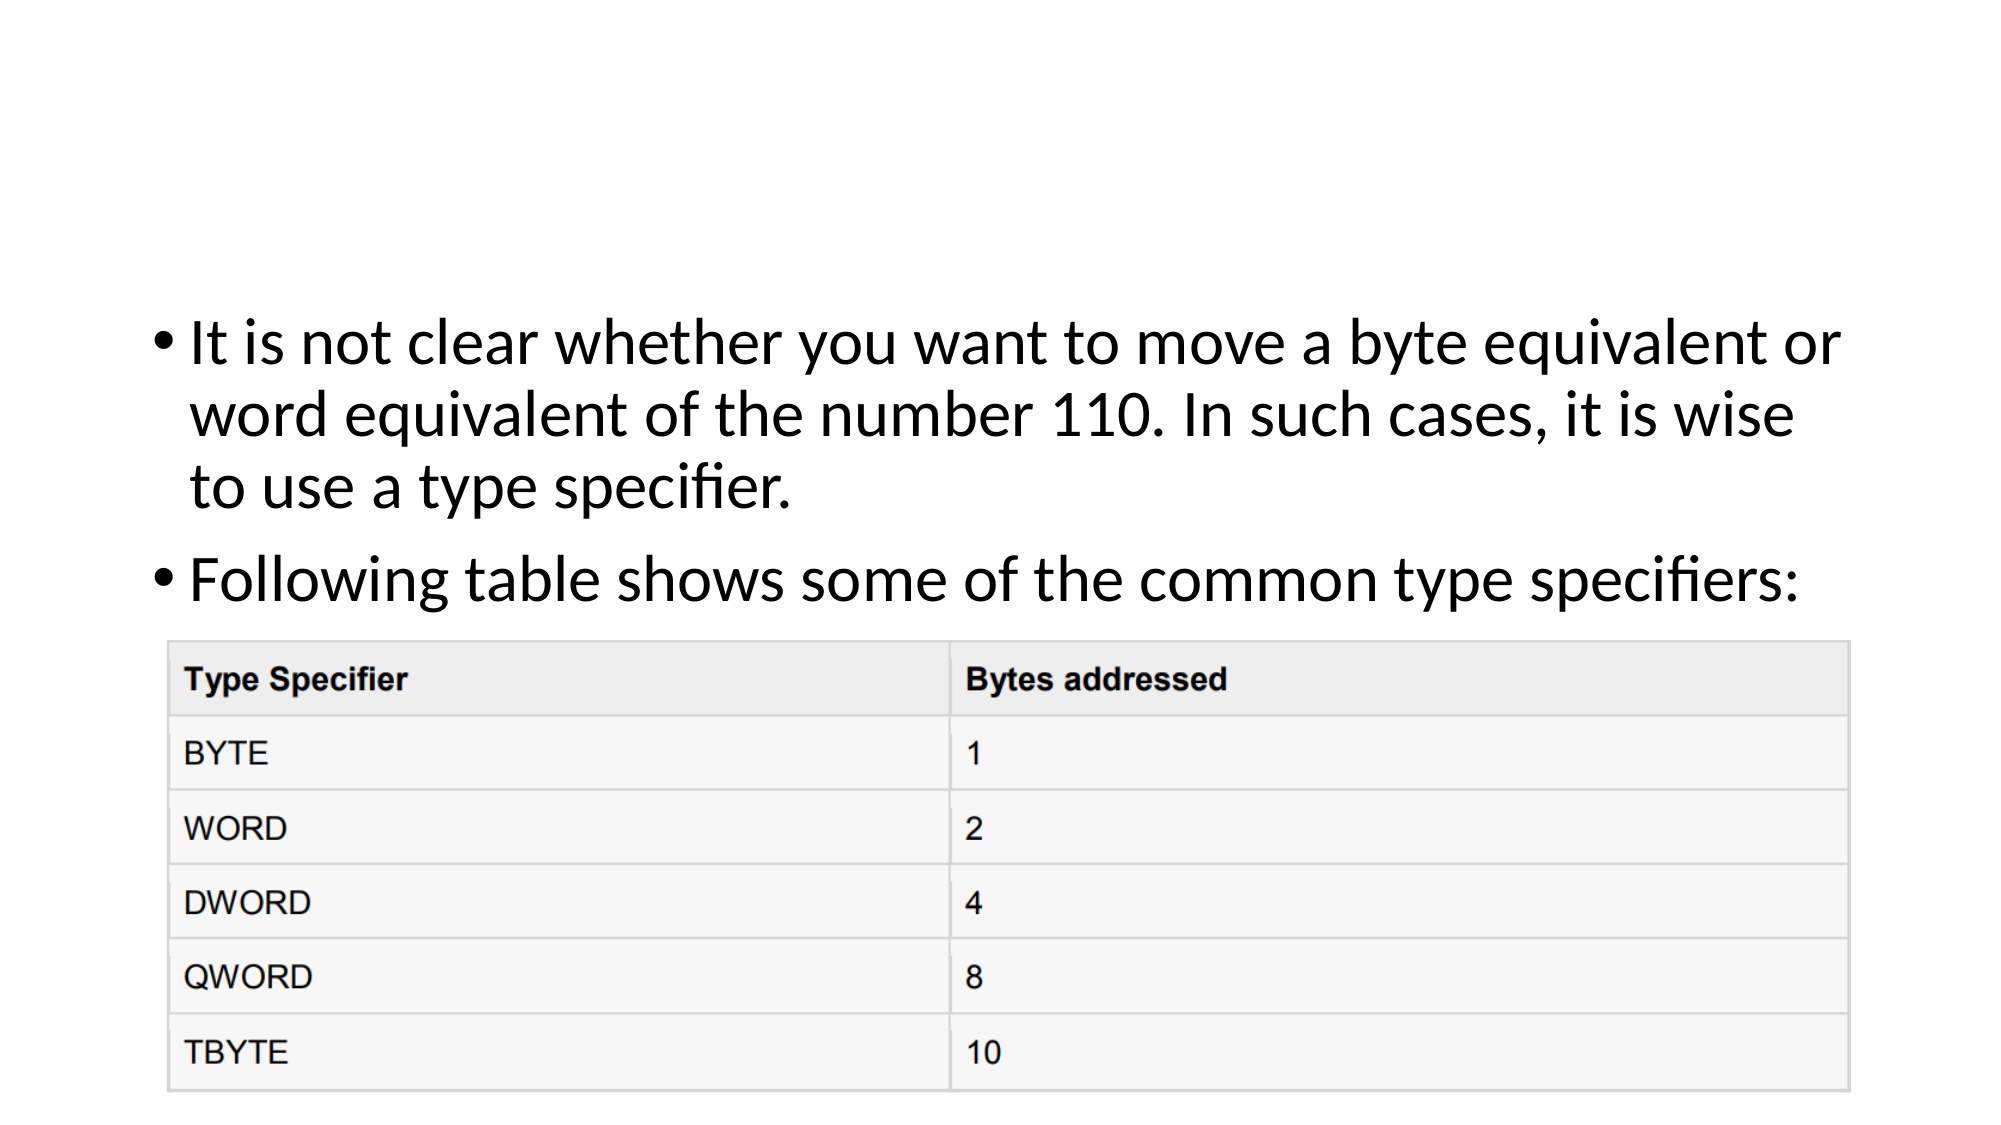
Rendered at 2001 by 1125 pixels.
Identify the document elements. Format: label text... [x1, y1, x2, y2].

list It is not clear whether you want to move a byte equivalent or word equivalent of the number 110. In such cases, it is wise to use a type specifier. Following table shows some of the common type specifiers: [137, 299, 1863, 1108]
picture [149, 627, 1851, 1108]
